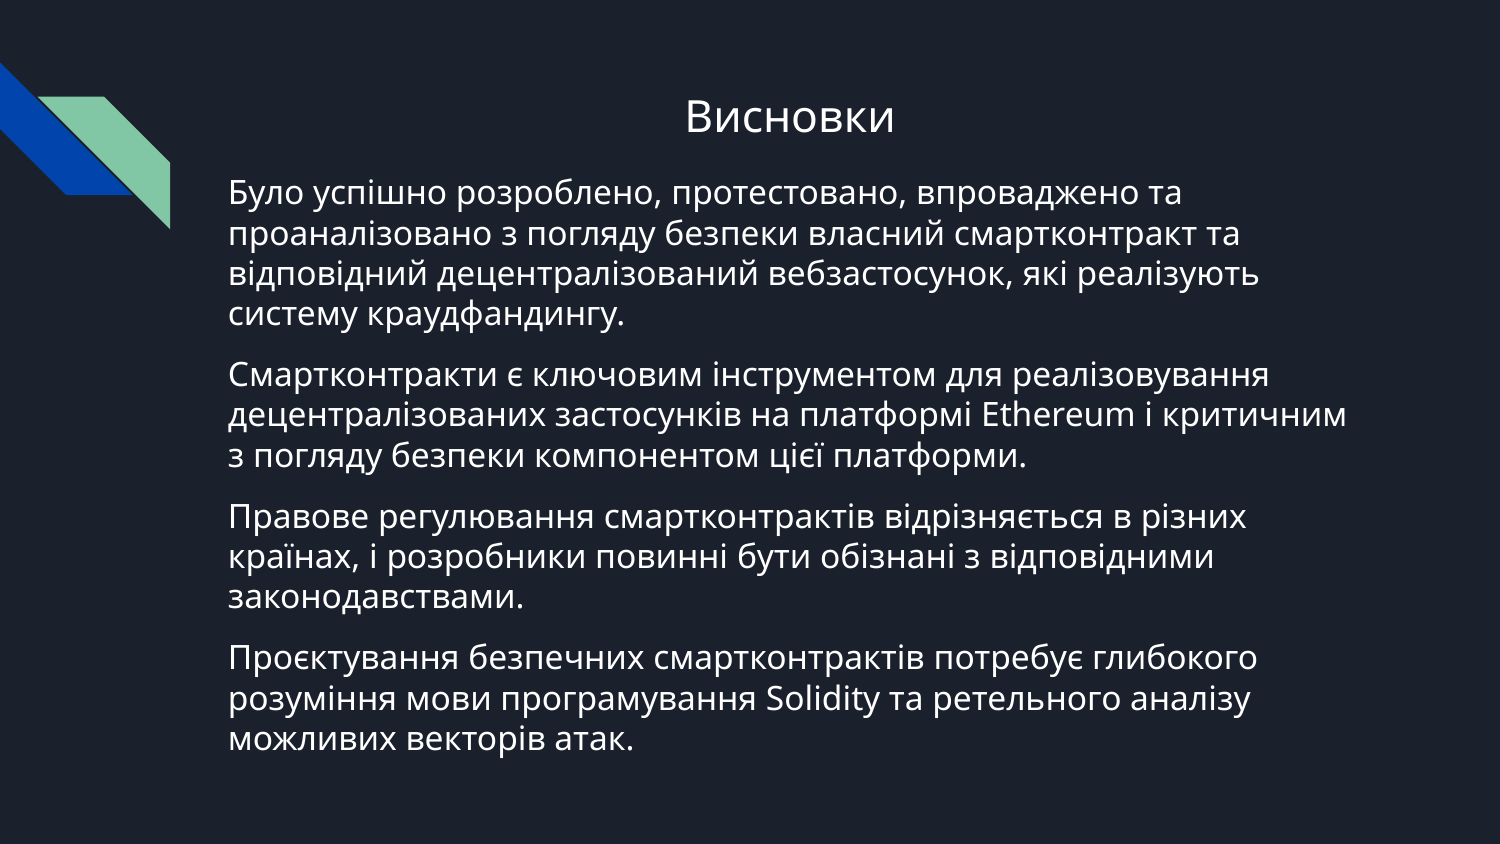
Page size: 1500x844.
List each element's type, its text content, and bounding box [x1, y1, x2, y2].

title Висновки [212, 64, 1368, 156]
list Було успішно розроблено, протестовано, впроваджено та проаналізовано з погляду безпеки власний смартконтракт та відповідний децентралізований вебзастосунок, які реалізують систему краудфандингу. Смартконтракти є ключовим інструментом для реалізовування децентралізованих застосунків на платформі Ethereum і критичним з погляду безпеки компонентом цієї платформи. Правове регулювання смартконтрактів відрізняється в різних країнах, і розробники повинні бути обізнані з відповідними законодавствами. Проєктування безпечних смартконтрактів потребує глибокого розуміння мови програмування Solidity та ретельного аналізу можливих векторів атак. [212, 156, 1368, 778]
